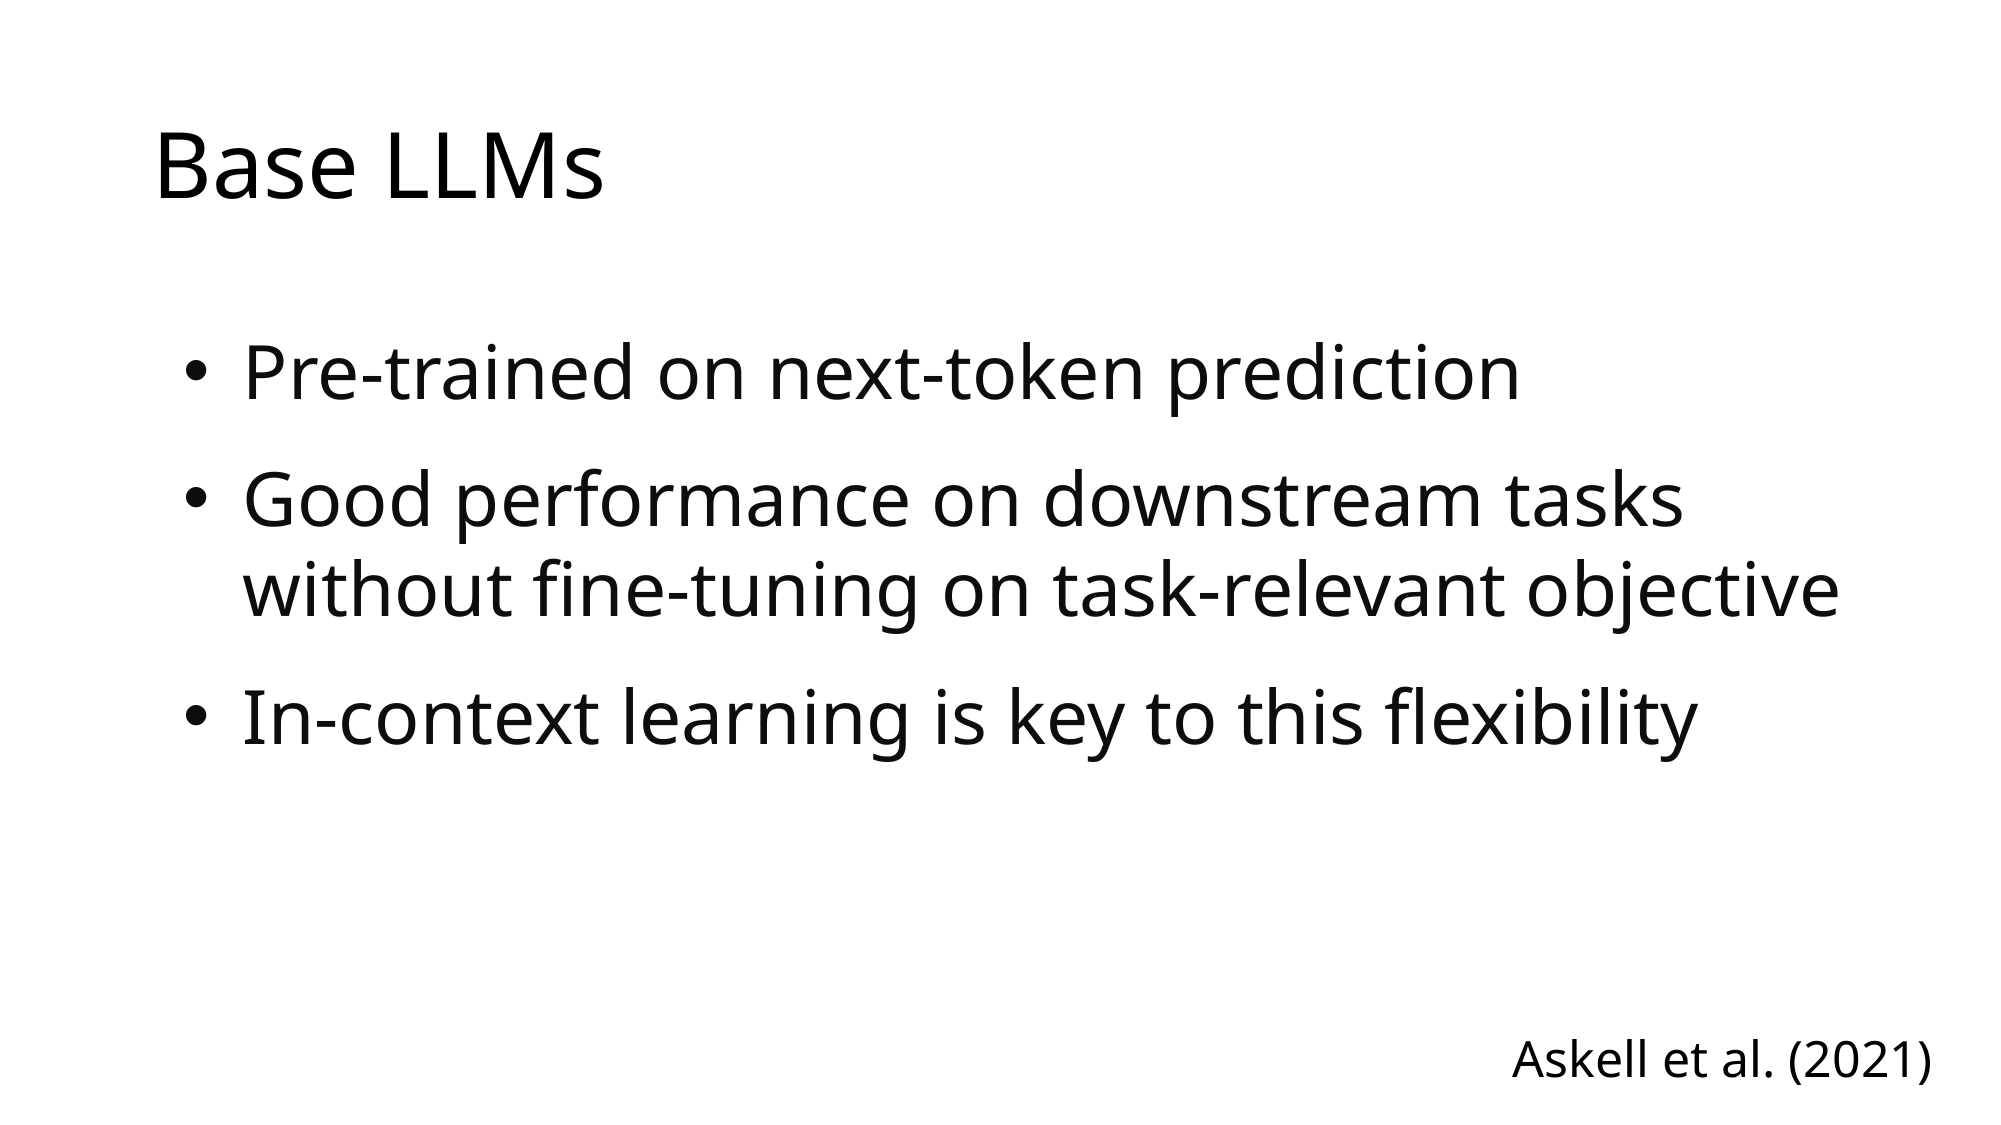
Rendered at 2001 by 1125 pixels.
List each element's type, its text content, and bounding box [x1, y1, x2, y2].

text_box Askell et al. (2021) [999, 1019, 1948, 1095]
title Base LLMs [137, 59, 1863, 278]
text_box Pre-trained on next-token prediction Good performance on downstream tasks without fine-tuning on task-relevant objective In-context learning is key to this flexibility [168, 316, 1863, 767]
